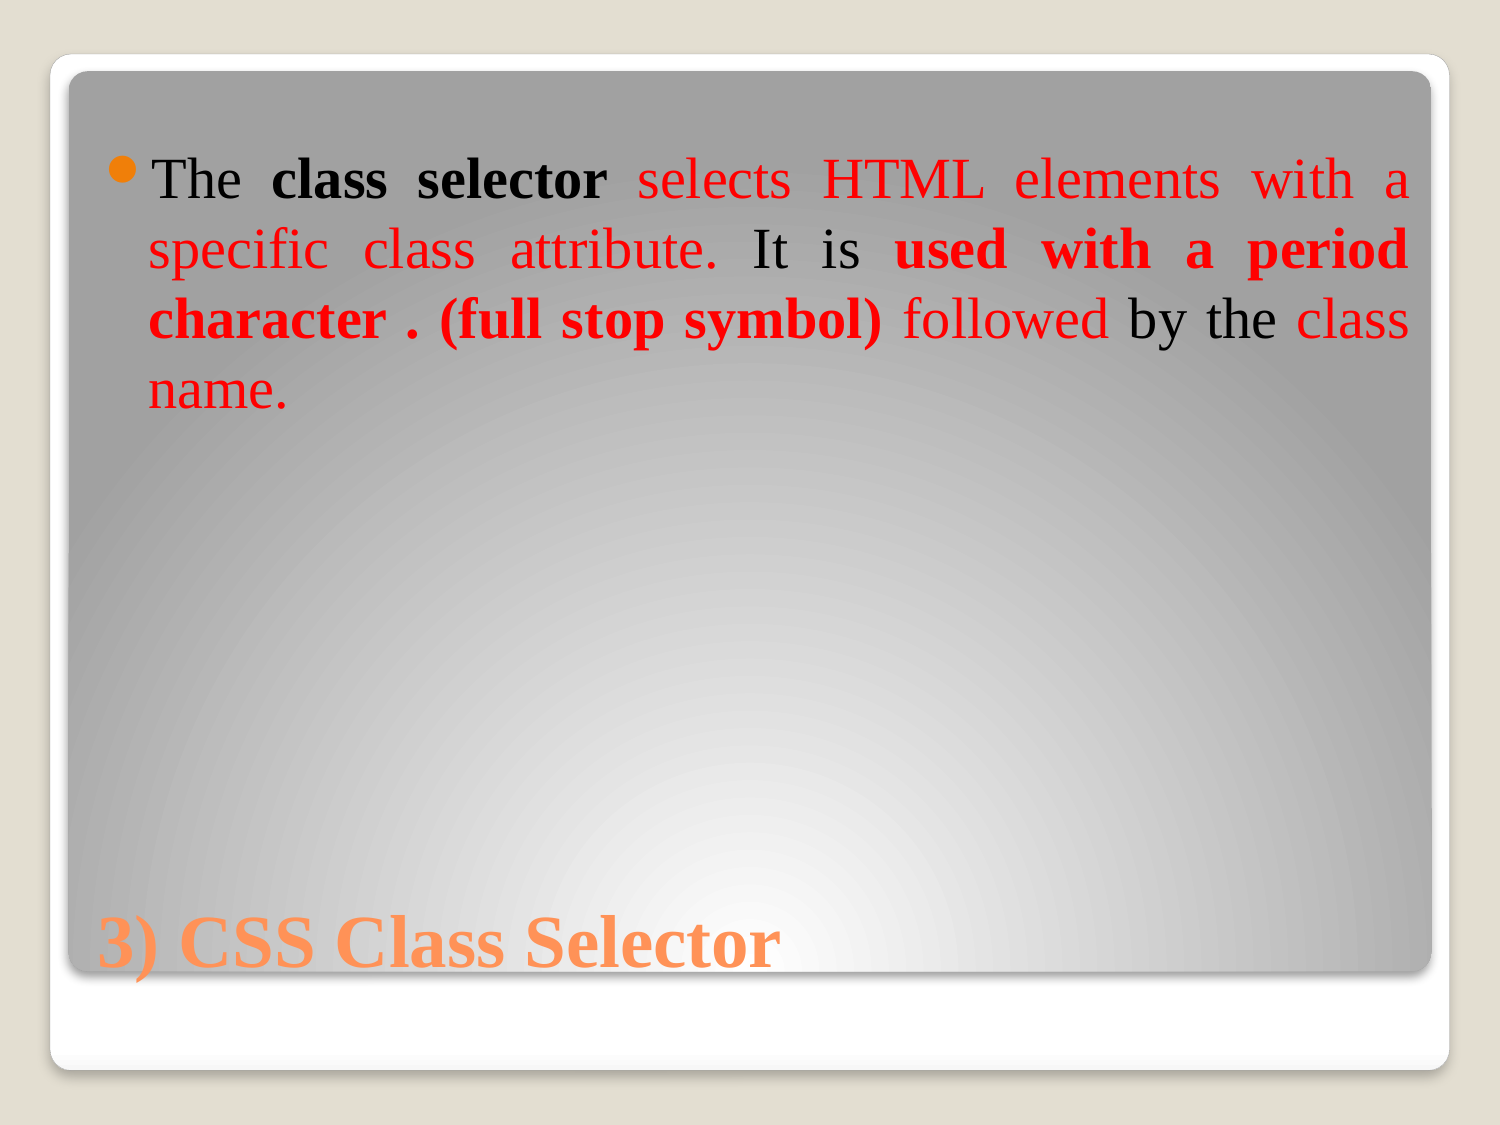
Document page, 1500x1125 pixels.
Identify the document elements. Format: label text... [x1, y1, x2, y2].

title 3) CSS Class Selector [82, 817, 1425, 990]
list The class selector selects HTML elements with a specific class attribute. It is used with a period character . (full stop symbol) followed by the class name. [75, 125, 1425, 1005]
